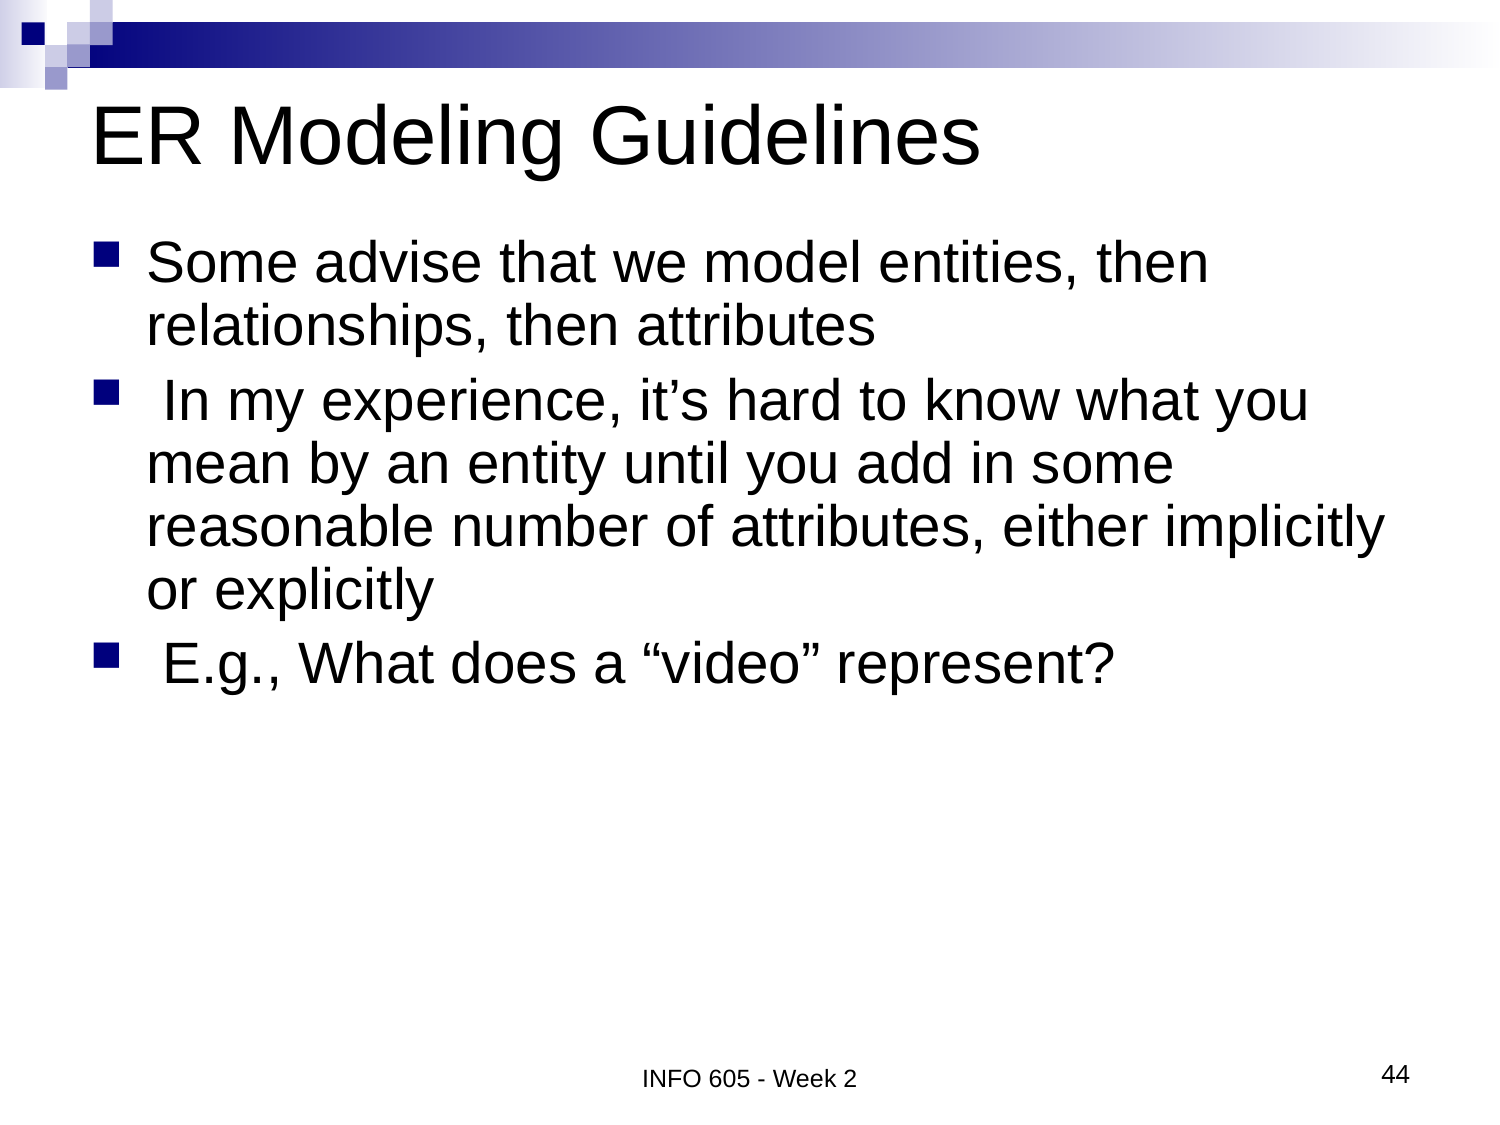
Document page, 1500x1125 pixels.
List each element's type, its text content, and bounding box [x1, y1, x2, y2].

footer INFO 605 - Week 2 [512, 1025, 988, 1100]
title ER Modeling Guidelines [75, 75, 1425, 188]
list Some advise that we model entities, then relationships, then attributes In my experience, it’s hard to know what you mean by an entity until you add in some reasonable number of attributes, either implicitly or explicitly E.g., What does a “video” represent? [75, 224, 1463, 463]
slide_number 44 [1074, 1025, 1425, 1100]
